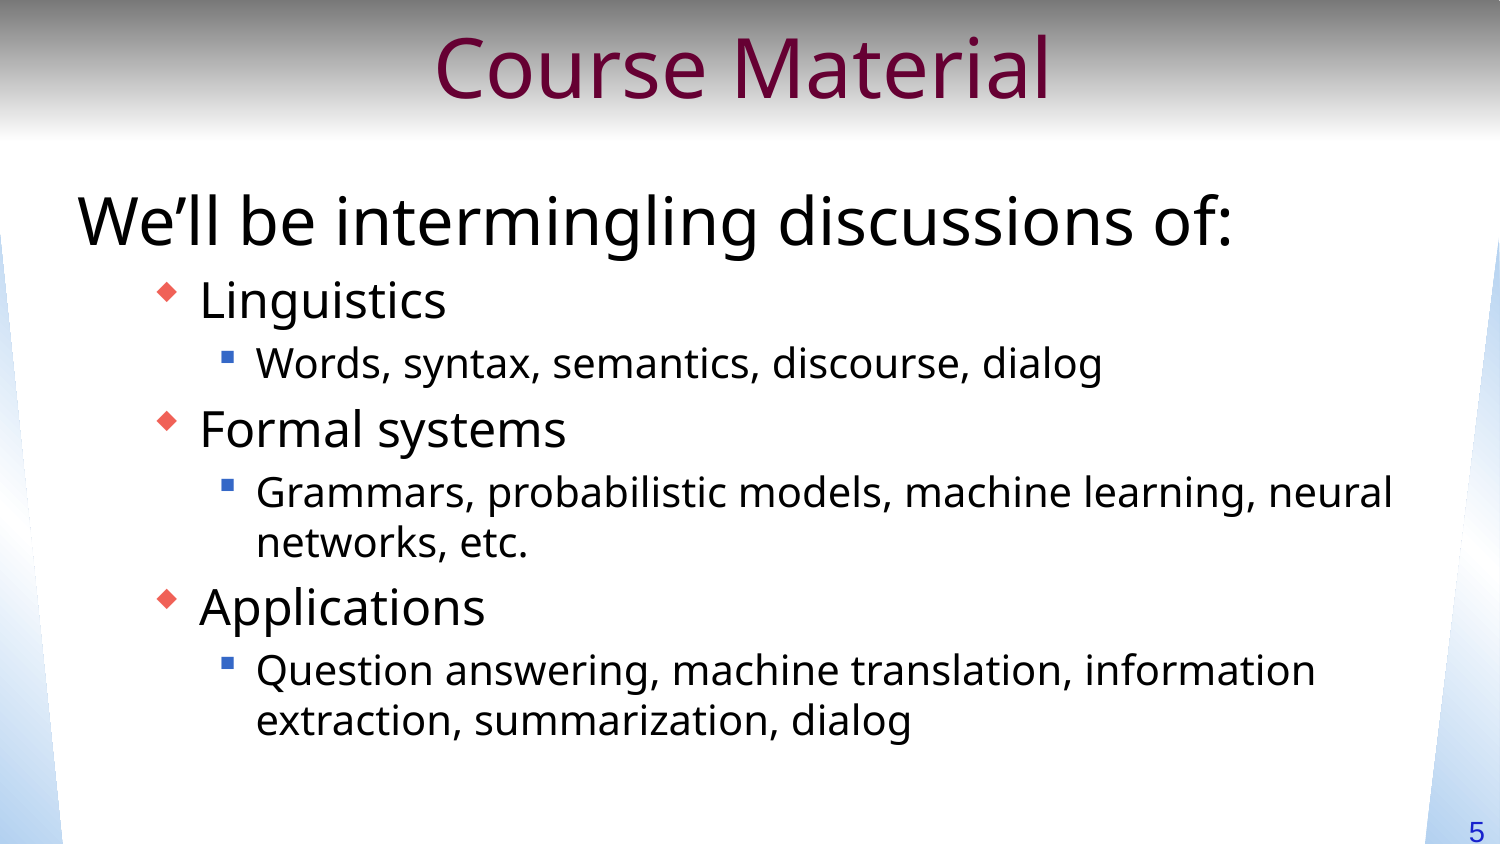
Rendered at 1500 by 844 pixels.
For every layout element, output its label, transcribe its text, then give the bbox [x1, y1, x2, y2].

title Course Material [12, 0, 1475, 132]
list We’ll be intermingling discussions of: Linguistics Words, syntax, semantics, discourse, dialog Formal systems Grammars, probabilistic models, machine learning, neural networks, etc. Applications Question answering, machine translation, information extraction, summarization, dialog [62, 171, 1413, 754]
slide_number 5 [1424, 806, 1500, 844]
